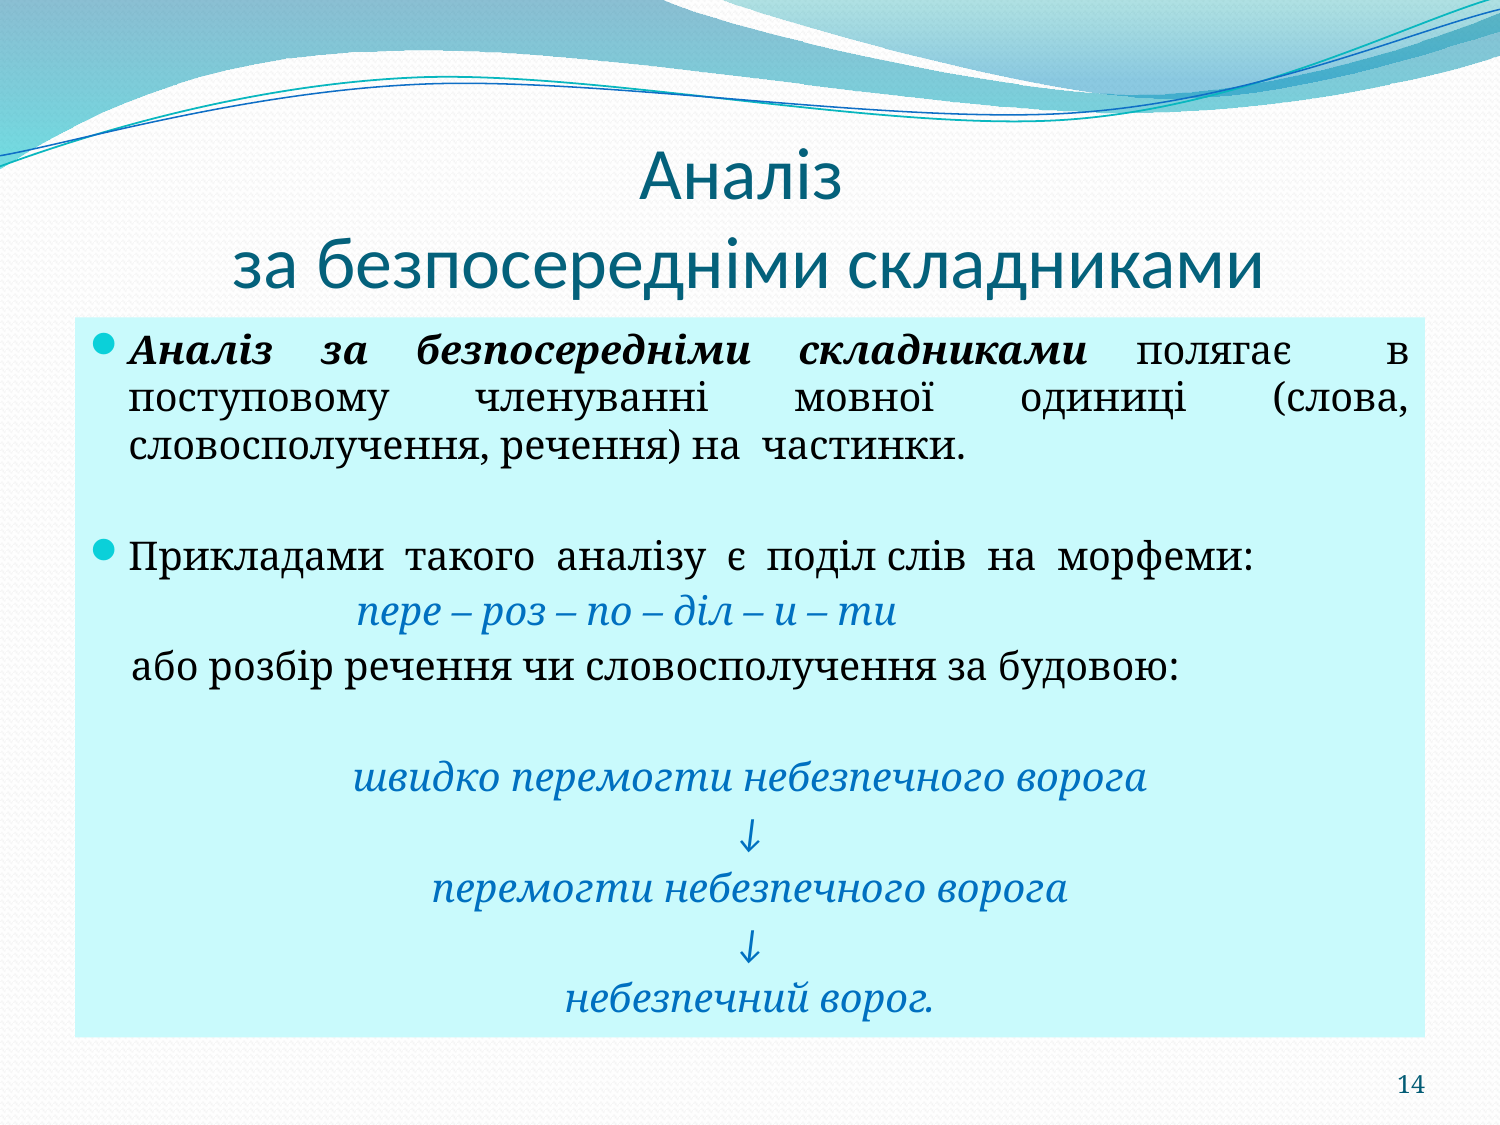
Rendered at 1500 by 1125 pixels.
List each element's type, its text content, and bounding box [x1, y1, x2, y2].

slide_number 14 [1299, 1042, 1425, 1103]
list Аналіз за безпосередніми складниками полягає в поступовому членуванні мовної одиниці (слова, словосполучення, речення) на частинки. Прикладами такого аналізу є поділ слів на морфеми: пере – роз – по – діл – и – ти або розбір речення чи словосполучення за будовою: швидко перемогти небезпечного ворога ↓ перемогти небезпечного ворога ↓ небезпечний ворог. [75, 317, 1425, 1038]
title Аналіз за безпосередніми складниками [75, 115, 1425, 303]
